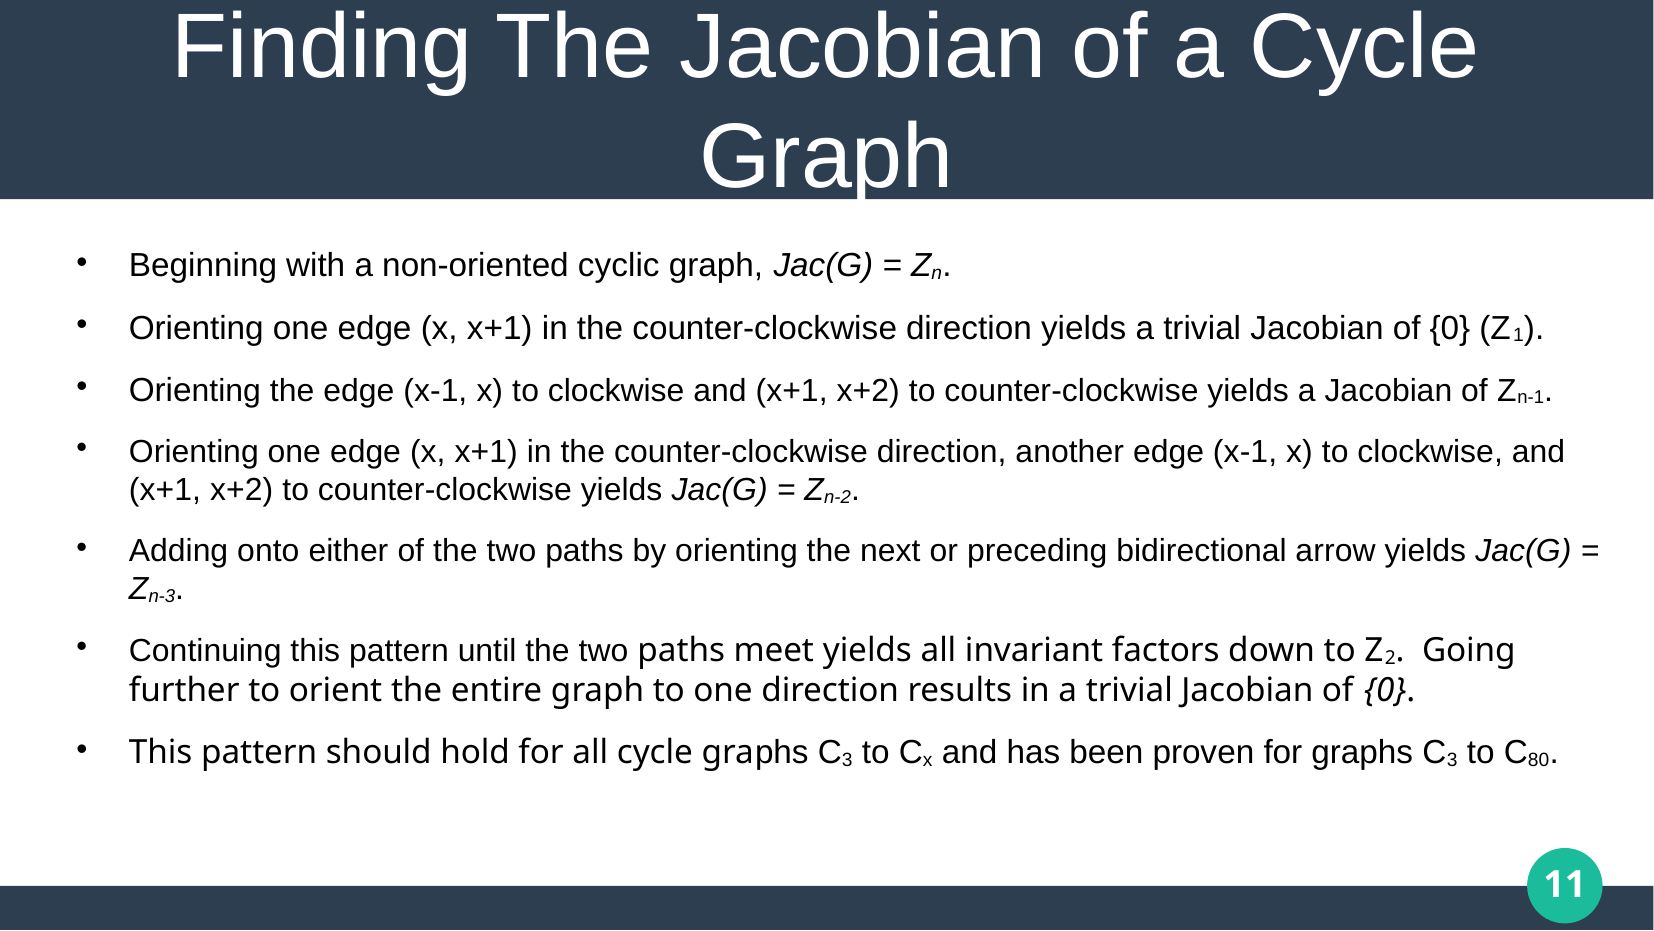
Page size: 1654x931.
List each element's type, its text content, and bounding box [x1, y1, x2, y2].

title Finding The Jacobian of a Cycle Graph [59, 0, 1595, 199]
list Beginning with a non-oriented cyclic graph, Jac(G) = Zn. Orienting one edge (x, x+1) in the counter-clockwise direction yields a trivial Jacobian of {0} (Z1). Orienting the edge (x-1, x) to clockwise and (x+1, x+2) to counter-clockwise yields a Jacobian of Zn-1. Orienting one edge (x, x+1) in the counter-clockwise direction, another edge (x-1, x) to clockwise, and (x+1, x+2) to counter-clockwise yields Jac(G) = Zn-2. Adding onto either of the two paths by orienting the next or preceding bidirectional arrow yields Jac(G) = Zn-3. Continuing this pattern until the two paths meet yields all invariant factors down to Z2. Going further to orient the entire graph to one direction results in a trivial Jacobian of {0}. This pattern should hold for all cycle graphs C3 to Cx and has been proven for graphs C3 to C80. [59, 243, 1613, 864]
